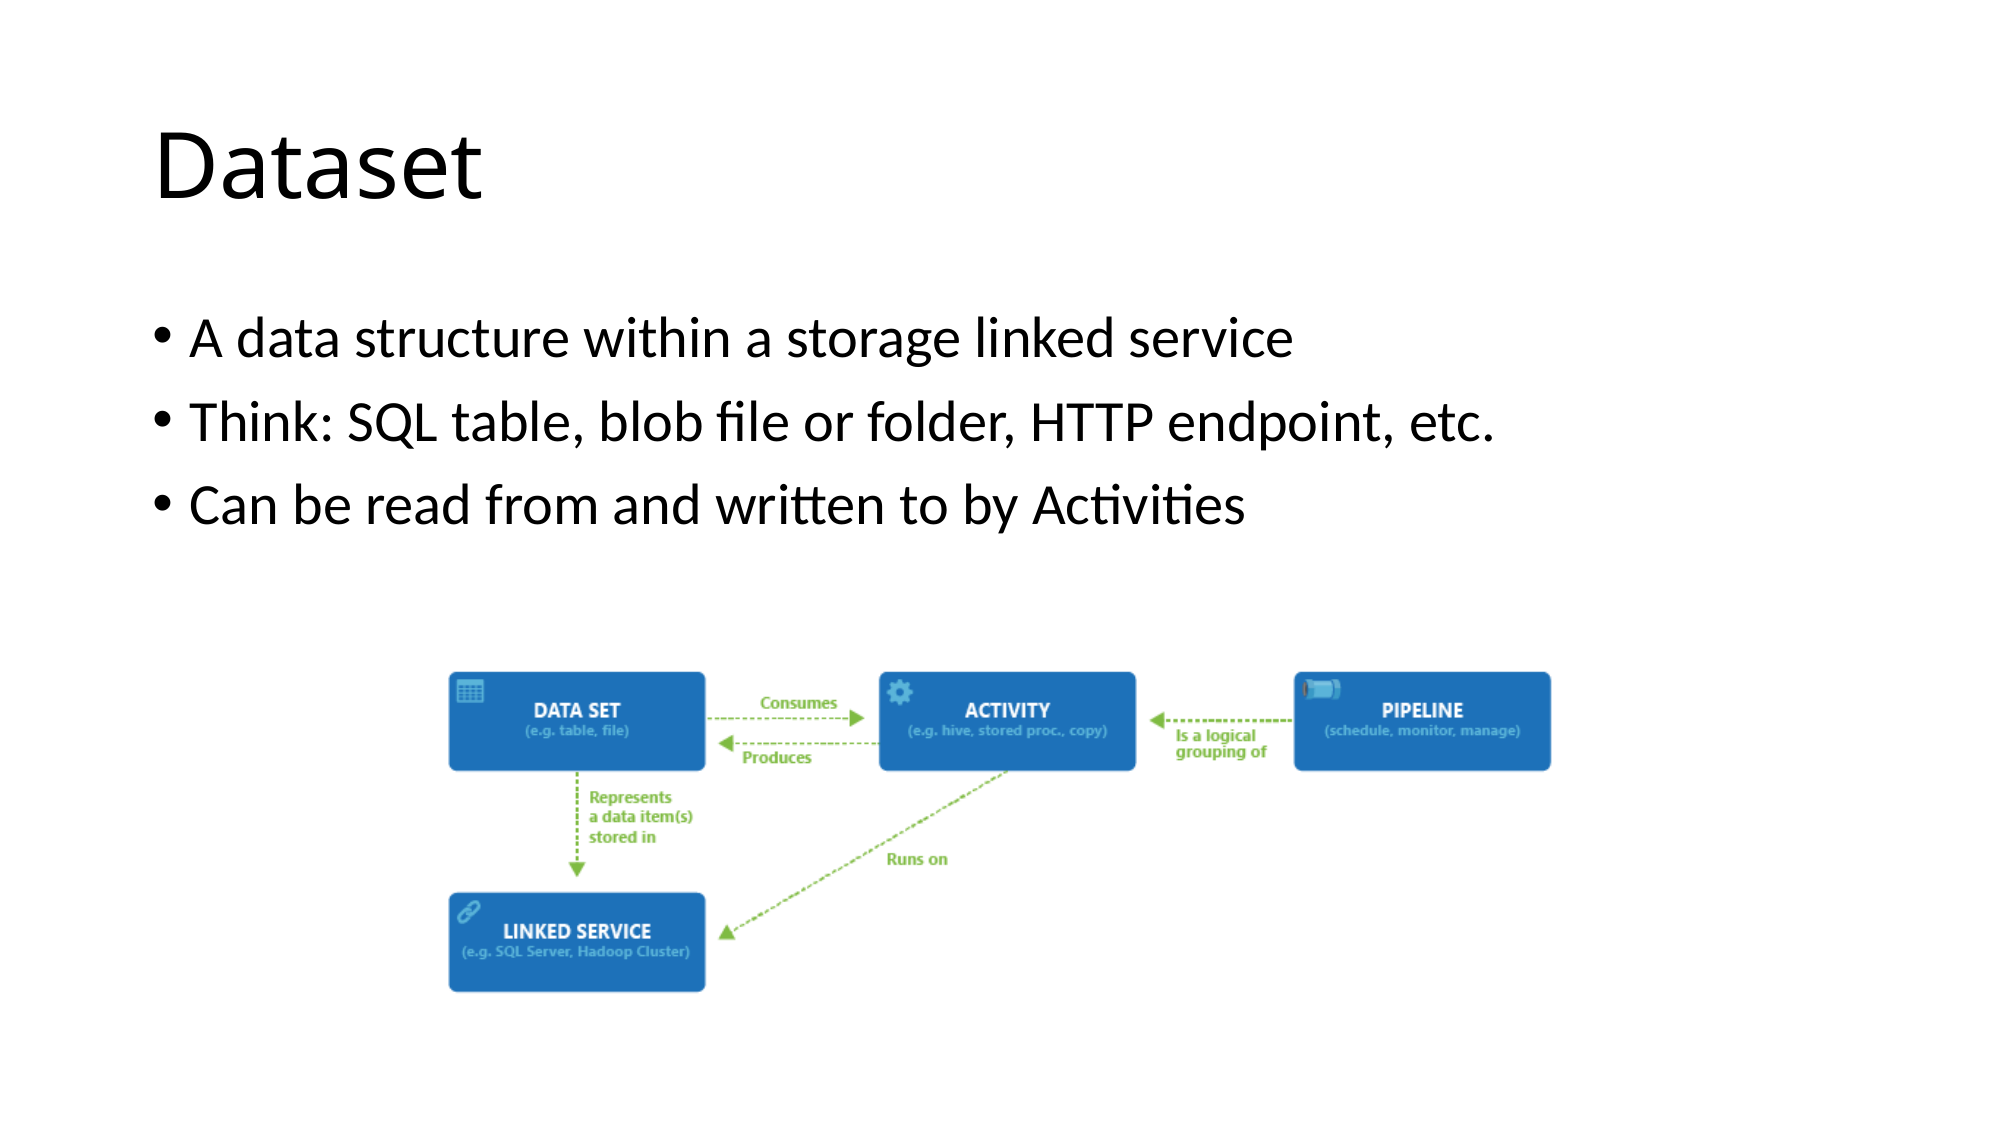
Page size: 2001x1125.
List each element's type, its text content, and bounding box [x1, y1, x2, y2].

title Dataset [137, 59, 1863, 278]
list A data structure within a storage linked service Think: SQL table, blob file or folder, HTTP endpoint, etc. Can be read from and written to by Activities [137, 299, 1863, 1014]
picture [428, 650, 1572, 1014]
